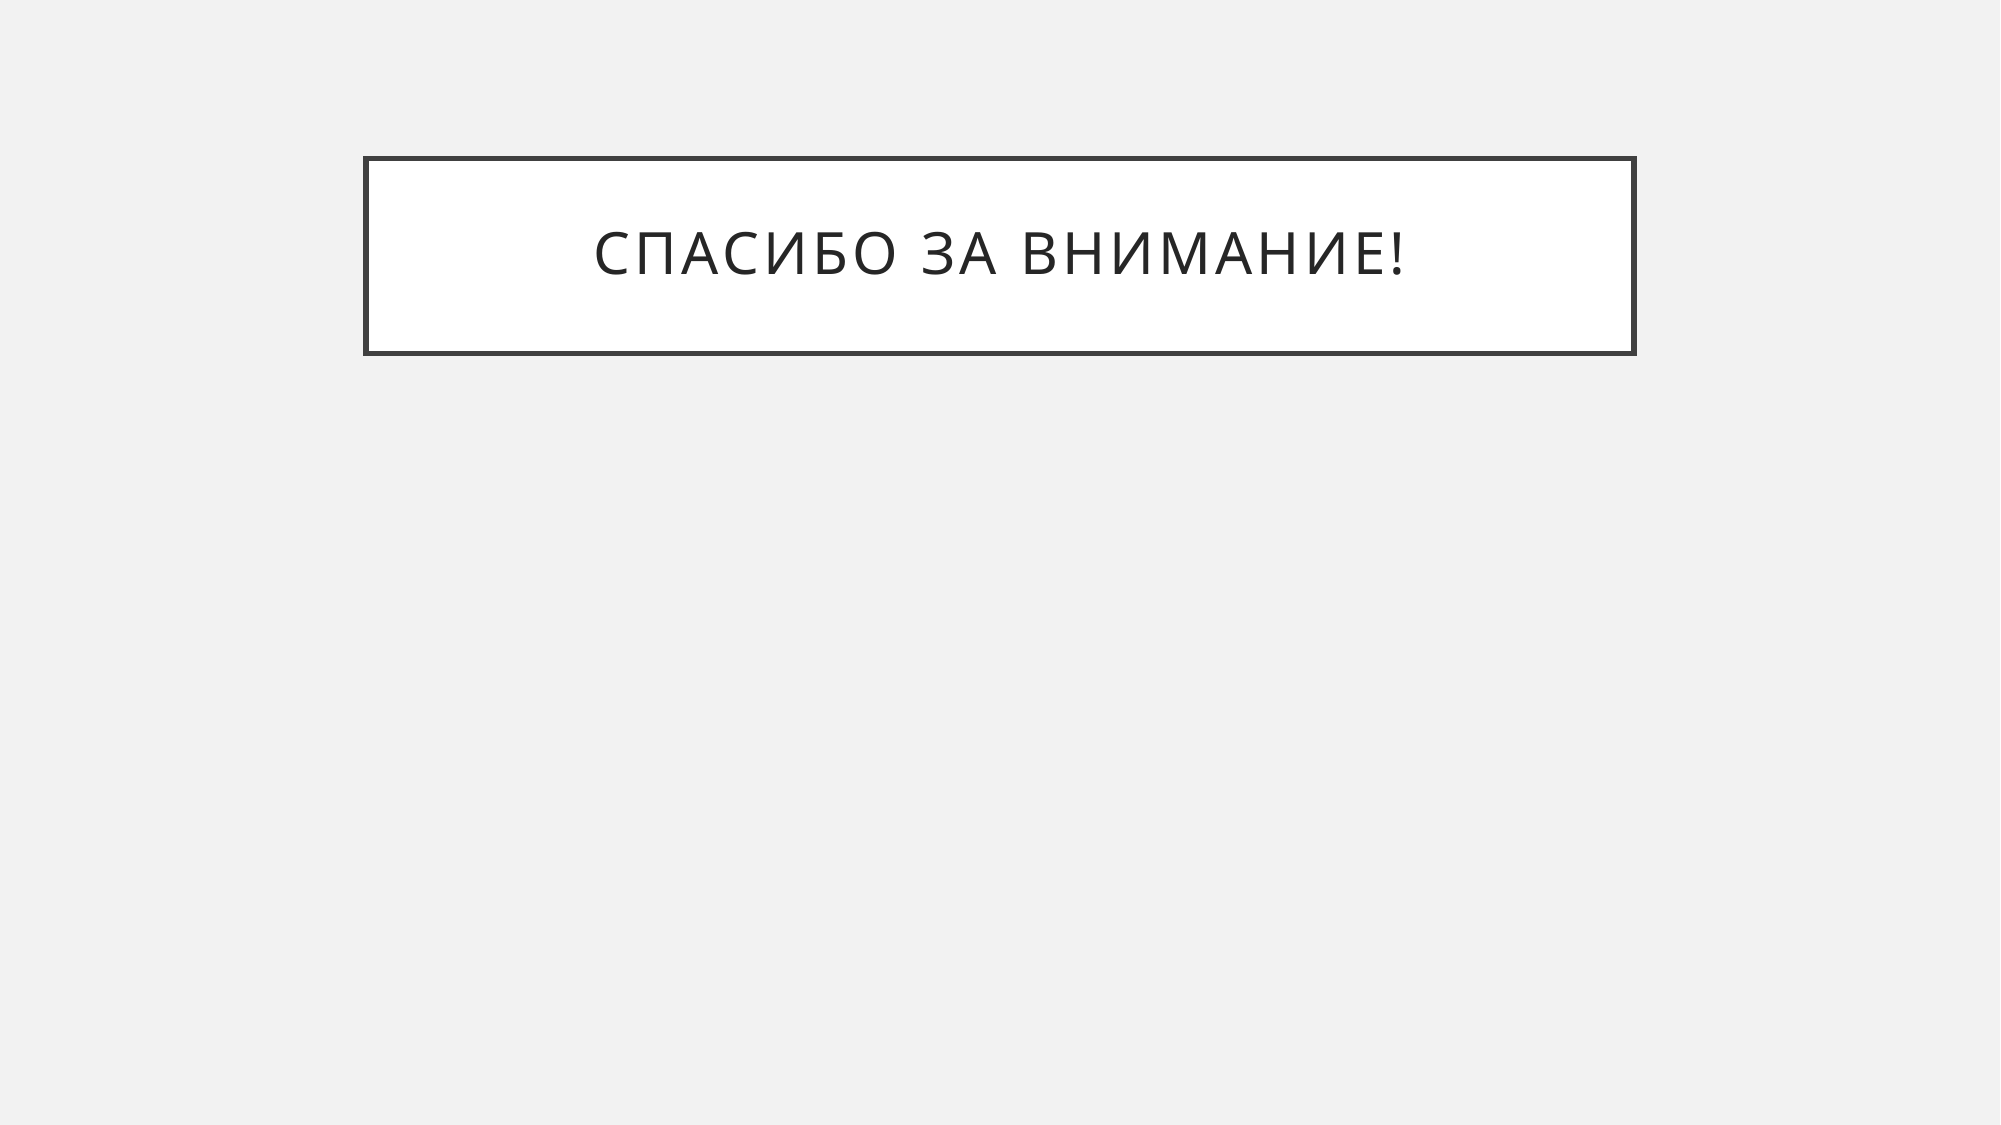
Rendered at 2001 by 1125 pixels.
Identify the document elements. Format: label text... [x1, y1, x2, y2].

title Спасибо за внимание! [363, 156, 1637, 356]
